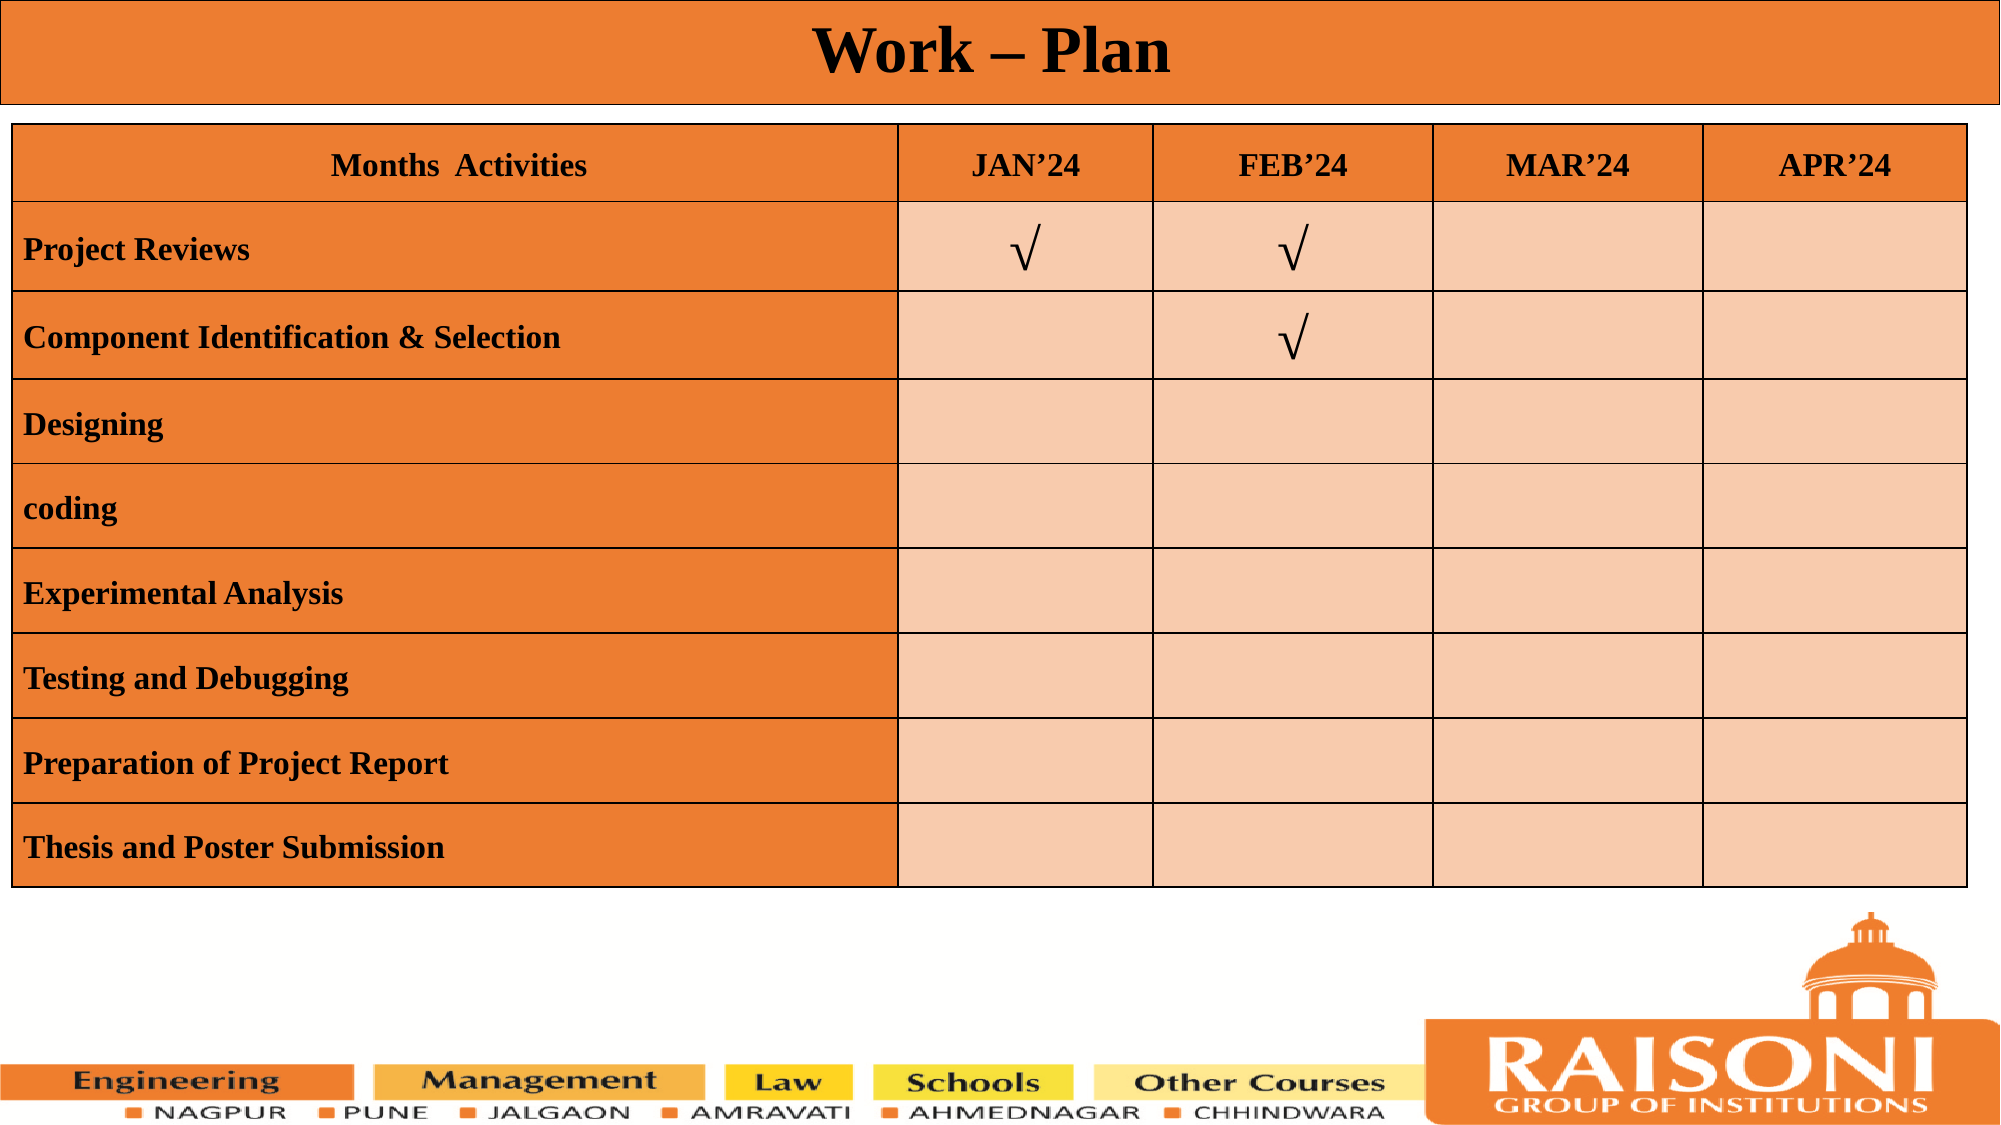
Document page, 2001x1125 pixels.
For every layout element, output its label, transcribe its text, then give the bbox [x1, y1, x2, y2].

table_header JAN’24 [899, 125, 1152, 201]
table_cell [1154, 380, 1432, 463]
table_cell Designing [13, 380, 897, 463]
table_cell √ [1154, 202, 1432, 290]
table_cell [1154, 549, 1432, 632]
table_cell Project Reviews [13, 202, 897, 290]
table_cell [1434, 719, 1702, 802]
table_cell [899, 634, 1152, 717]
table_cell √ [1154, 292, 1432, 378]
table_cell [1154, 634, 1432, 717]
table_cell √ [899, 202, 1152, 290]
table_cell [1434, 634, 1702, 717]
table_cell Thesis and Poster Submission [13, 804, 897, 886]
table_cell [1704, 634, 1966, 717]
table_cell [899, 804, 1152, 886]
table_cell [1704, 292, 1966, 378]
table_cell [1434, 804, 1702, 886]
table_cell [1704, 202, 1966, 290]
table_cell [1434, 380, 1702, 463]
table_header APR’24 [1704, 125, 1966, 201]
table_cell [899, 292, 1152, 378]
table_cell [1704, 804, 1966, 886]
table_header FEB’24 [1154, 125, 1432, 201]
table_cell [1154, 464, 1432, 547]
table_cell [1434, 464, 1702, 547]
table_cell Testing and Debugging [13, 634, 897, 717]
table_cell [1154, 719, 1432, 802]
table_cell [899, 464, 1152, 547]
table_cell [1704, 464, 1966, 547]
table_cell [1704, 380, 1966, 463]
table_cell Preparation of Project Report [13, 719, 897, 802]
table_cell [899, 380, 1152, 463]
table_cell [1154, 804, 1432, 886]
table_cell [1704, 549, 1966, 632]
table_cell [1434, 549, 1702, 632]
table_cell coding [13, 464, 897, 547]
table_cell [1704, 719, 1966, 802]
table_header Months Activities [13, 125, 897, 201]
table_cell [1434, 292, 1702, 378]
table_cell [899, 549, 1152, 632]
table_cell Component Identification & Selection [13, 292, 897, 378]
table_cell Experimental Analysis [13, 549, 897, 632]
picture [0, 912, 2000, 1125]
table_header MAR’24 [1434, 125, 1702, 201]
table_cell [899, 719, 1152, 802]
table_cell [1434, 202, 1702, 290]
text_box Work – Plan [0, 0, 2000, 105]
